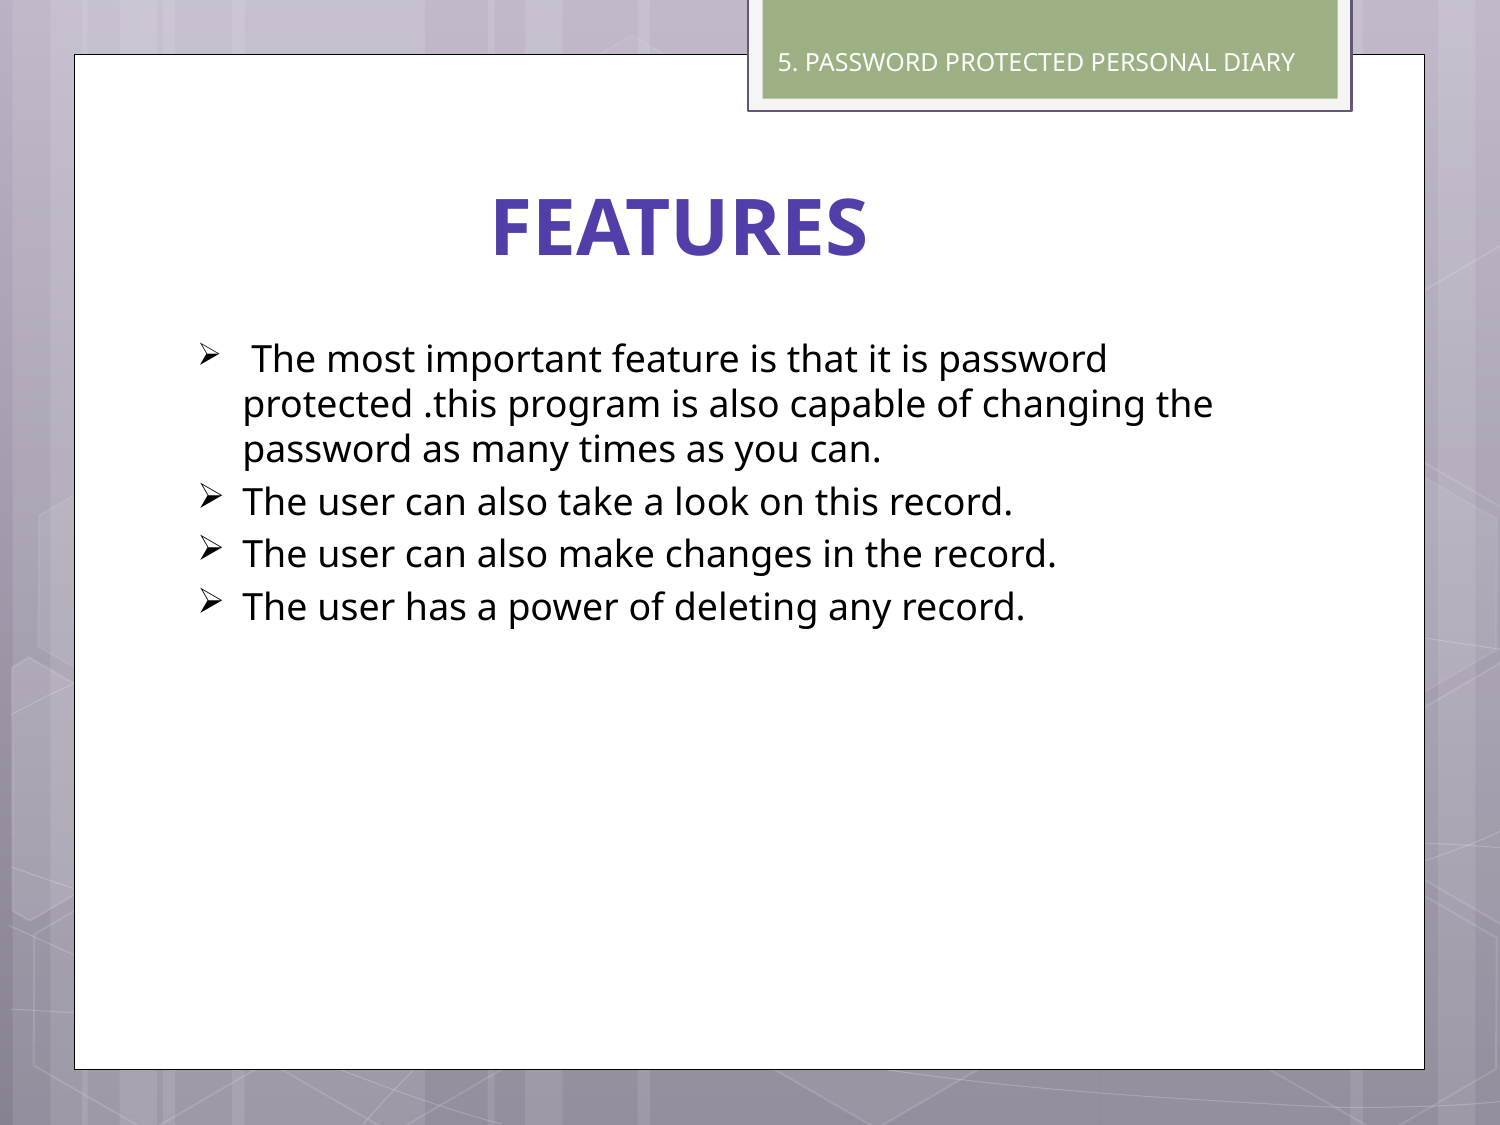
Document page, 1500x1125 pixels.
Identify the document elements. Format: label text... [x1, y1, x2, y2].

slide_number 5. PASSWORD PROTECTED PERSONAL DIARY [762, 30, 1339, 97]
title FEATURES [171, 168, 1324, 279]
list The most important feature is that it is password protected .this program is also capable of changing the password as many times as you can. The user can also take a look on this record. The user can also make changes in the record. The user has a power of deleting any record. [171, 327, 1283, 957]
